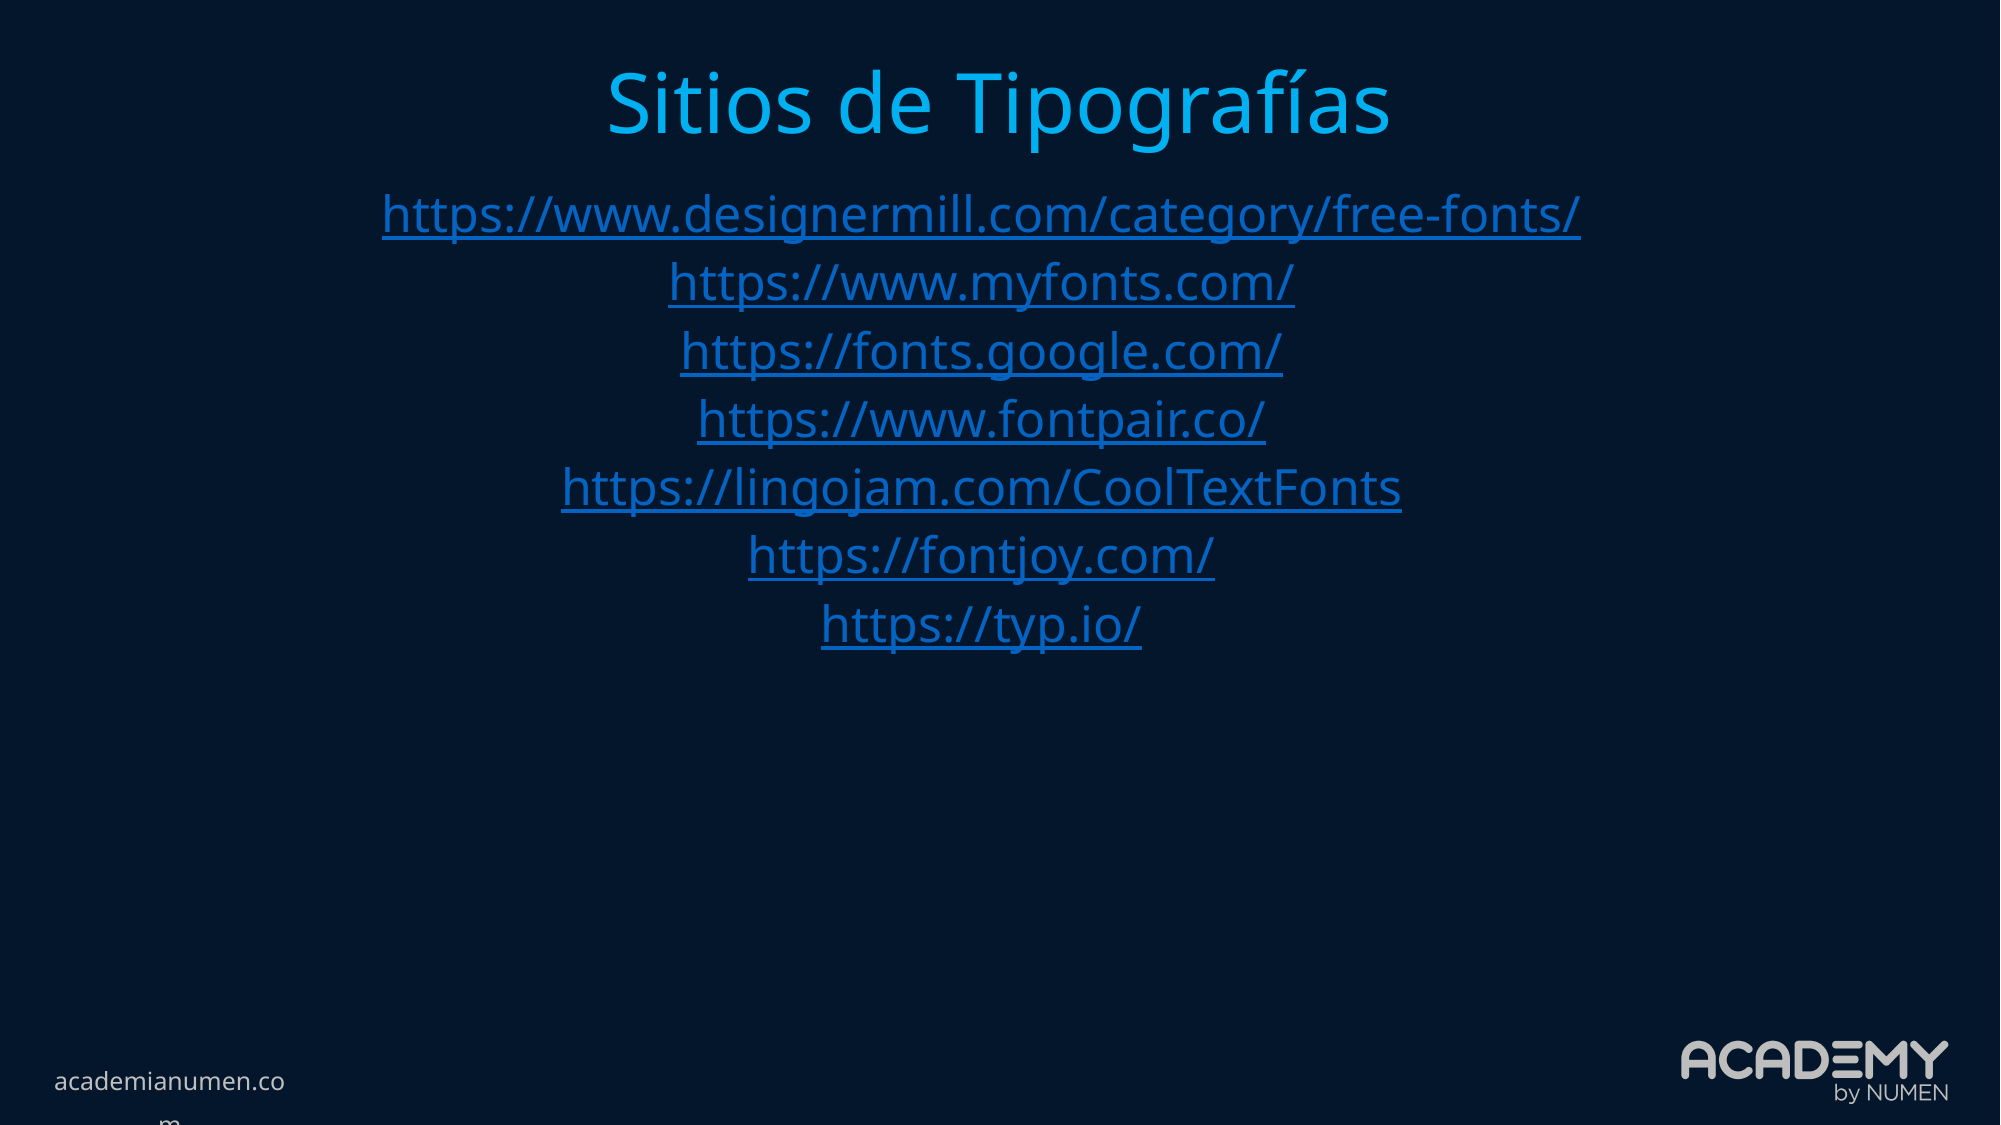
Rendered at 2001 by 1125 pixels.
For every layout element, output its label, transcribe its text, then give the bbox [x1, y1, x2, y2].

text_box https://www.designermill.com/category/free-fonts/ https://www.myfonts.com/ https://fonts.google.com/ https://www.fontpair.co/ https://lingojam.com/CoolTextFonts https://fontjoy.com/ https://typ.io/ [78, 175, 1885, 728]
picture [1658, 1033, 1967, 1104]
title Sitios de Tipografías [0, 38, 2000, 176]
